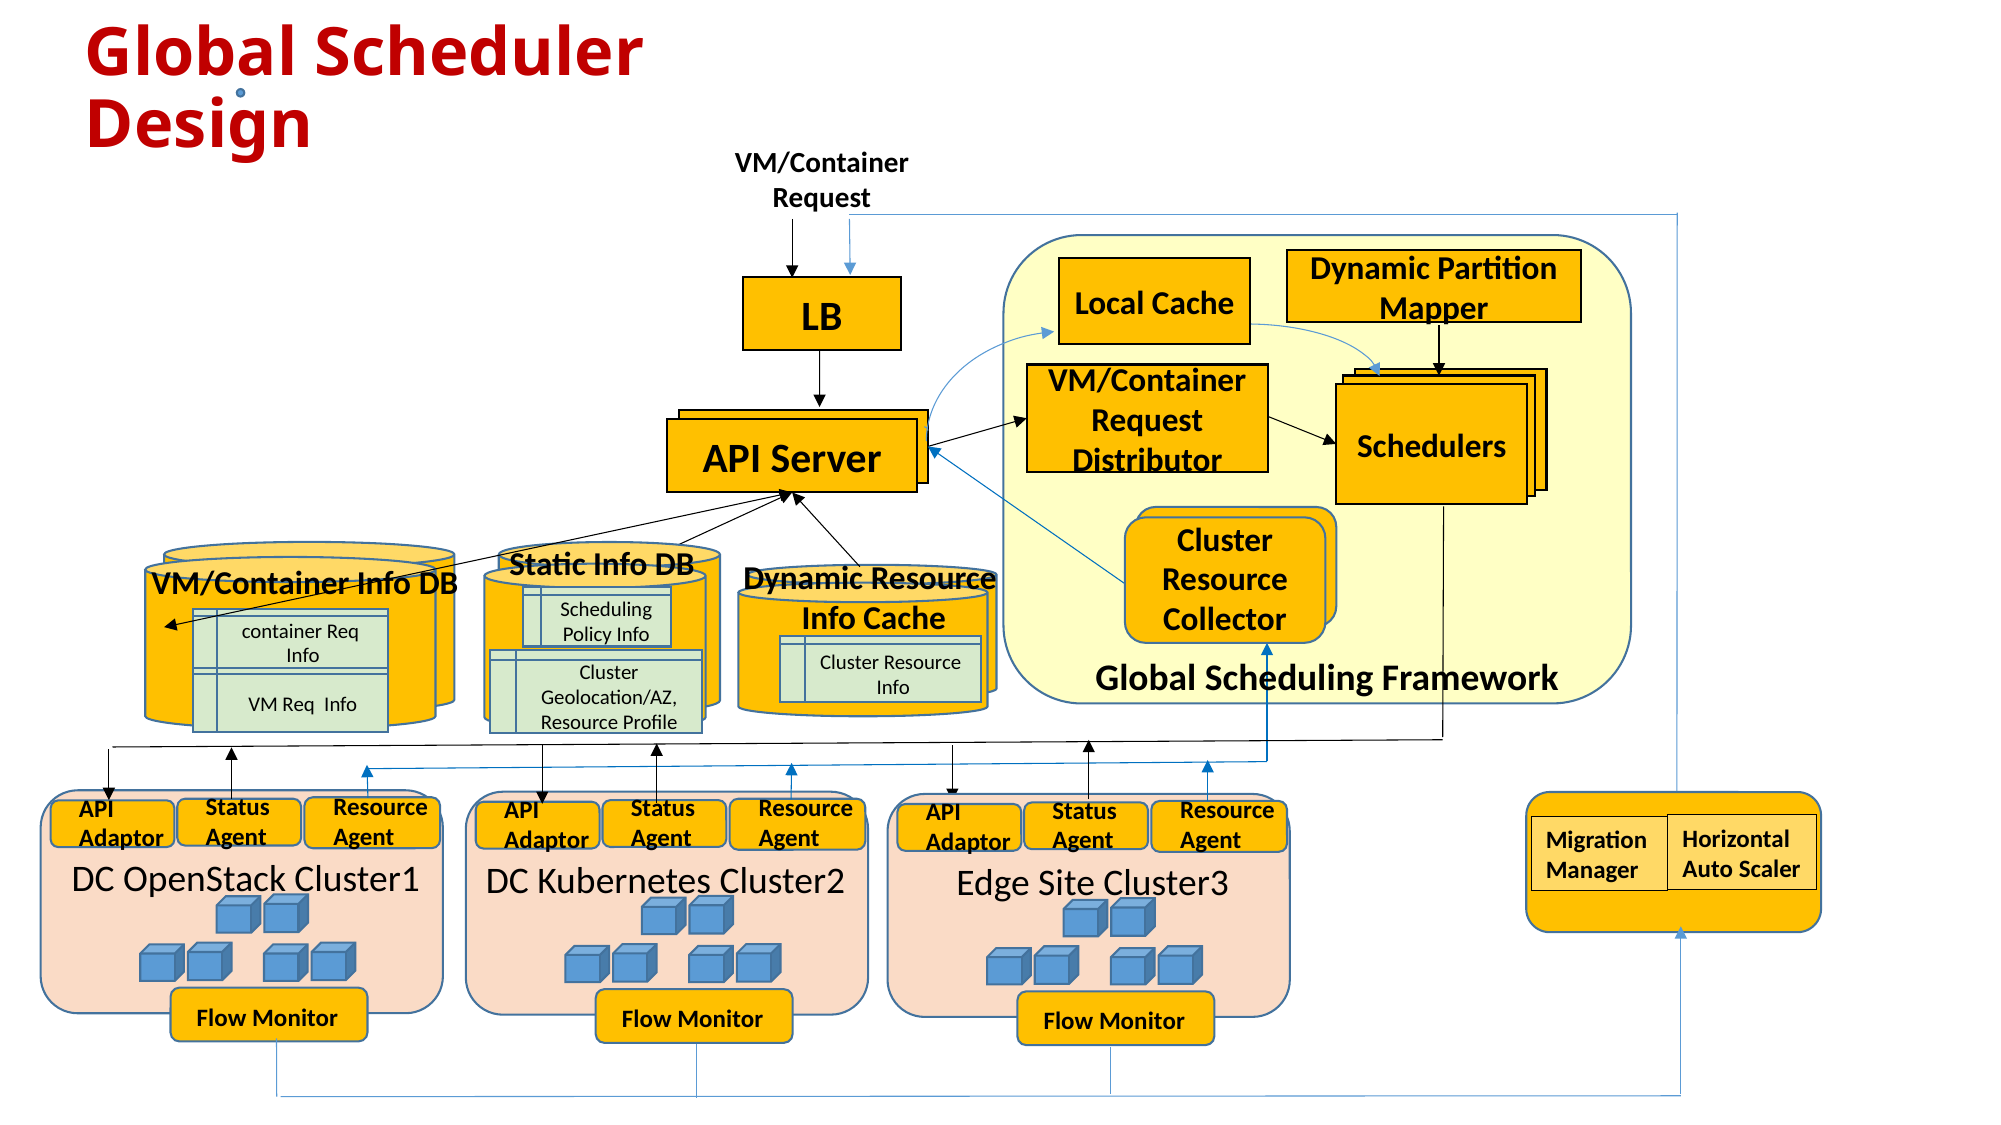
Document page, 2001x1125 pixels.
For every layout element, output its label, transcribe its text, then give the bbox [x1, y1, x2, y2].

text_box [897, 788, 1037, 865]
text_box [688, 894, 735, 935]
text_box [602, 784, 742, 854]
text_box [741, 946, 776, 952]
text_box API Server [678, 409, 929, 484]
text_box Migration Manager [1531, 816, 1668, 891]
text_box [886, 804, 1291, 1018]
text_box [792, 492, 860, 567]
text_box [309, 492, 792, 542]
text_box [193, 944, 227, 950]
text_box [215, 895, 262, 934]
text_box [235, 87, 246, 98]
text_box [929, 326, 1070, 442]
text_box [108, 541, 502, 732]
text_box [304, 782, 449, 859]
text_box [268, 946, 303, 952]
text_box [953, 761, 1088, 769]
text_box Schedulers [1335, 383, 1528, 505]
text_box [170, 987, 372, 1046]
text_box [464, 802, 870, 1016]
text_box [475, 786, 616, 862]
text_box Dynamic Partition Mapper [1286, 249, 1582, 323]
text_box [1109, 947, 1156, 986]
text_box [1024, 786, 1164, 857]
text_box [1110, 897, 1156, 937]
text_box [1208, 761, 1268, 769]
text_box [1089, 761, 1207, 769]
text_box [1017, 991, 1218, 1050]
text_box [1163, 948, 1197, 954]
text_box [735, 943, 782, 983]
text_box DC Kubernetes Cluster2 [469, 848, 862, 909]
text_box [1062, 898, 1109, 938]
text_box [145, 946, 179, 952]
text_box [263, 893, 310, 934]
text_box [262, 943, 309, 982]
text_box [1127, 506, 1358, 627]
text_box Local Cache [1058, 257, 1251, 345]
text_box Scheduling Algorithm Executor [1441, 368, 1548, 491]
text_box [1089, 739, 1443, 748]
text_box [1002, 234, 1633, 675]
text_box [1240, 323, 1380, 383]
text_box [688, 944, 734, 984]
text_box [317, 944, 351, 950]
text_box Global Scheduling Framework [1444, 631, 1615, 719]
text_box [112, 739, 1088, 748]
text_box VM/Container Request Distributor [1027, 363, 1269, 473]
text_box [366, 761, 542, 769]
text_box [186, 941, 233, 982]
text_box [177, 783, 317, 853]
text_box Horizontal Auto Scaler [1667, 814, 1817, 890]
text_box [310, 941, 357, 982]
text_box Edge Site Cluster3 [897, 857, 1289, 911]
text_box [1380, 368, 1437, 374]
title Global Scheduler Design [70, 12, 831, 167]
text_box [1157, 945, 1204, 985]
text_box Global Scheduling Framework [1039, 631, 1266, 719]
text_box [612, 943, 658, 983]
text_box [617, 946, 652, 952]
text_box API Server [666, 418, 918, 493]
text_box [694, 947, 729, 953]
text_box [1267, 416, 1337, 444]
text_box [1033, 945, 1080, 985]
text_box [1039, 948, 1074, 954]
text_box [1525, 790, 1823, 934]
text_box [473, 542, 731, 733]
text_box DC OpenStack Cluster1 [50, 853, 442, 907]
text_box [1151, 786, 1296, 863]
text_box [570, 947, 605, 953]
text_box [139, 943, 185, 982]
text_box Scheduling Algorithm Executor [1342, 374, 1536, 497]
text_box LB [742, 276, 902, 351]
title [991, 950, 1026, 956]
text_box VM/Container Request [694, 155, 950, 201]
text_box [221, 898, 256, 904]
text_box [647, 899, 681, 905]
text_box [657, 761, 952, 769]
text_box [1103, 517, 1347, 643]
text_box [731, 564, 1041, 717]
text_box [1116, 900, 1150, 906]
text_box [729, 784, 874, 860]
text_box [927, 418, 1027, 446]
text_box Global Scheduling Framework [1268, 631, 1442, 719]
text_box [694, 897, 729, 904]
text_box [927, 446, 1127, 586]
text_box [269, 896, 303, 902]
text_box [986, 947, 1032, 986]
text_box [640, 896, 687, 936]
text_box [595, 989, 797, 1047]
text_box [50, 784, 190, 861]
text_box [1069, 901, 1103, 907]
text_box [564, 944, 611, 984]
text_box [1115, 950, 1150, 956]
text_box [543, 761, 656, 769]
text_box [39, 801, 444, 1015]
